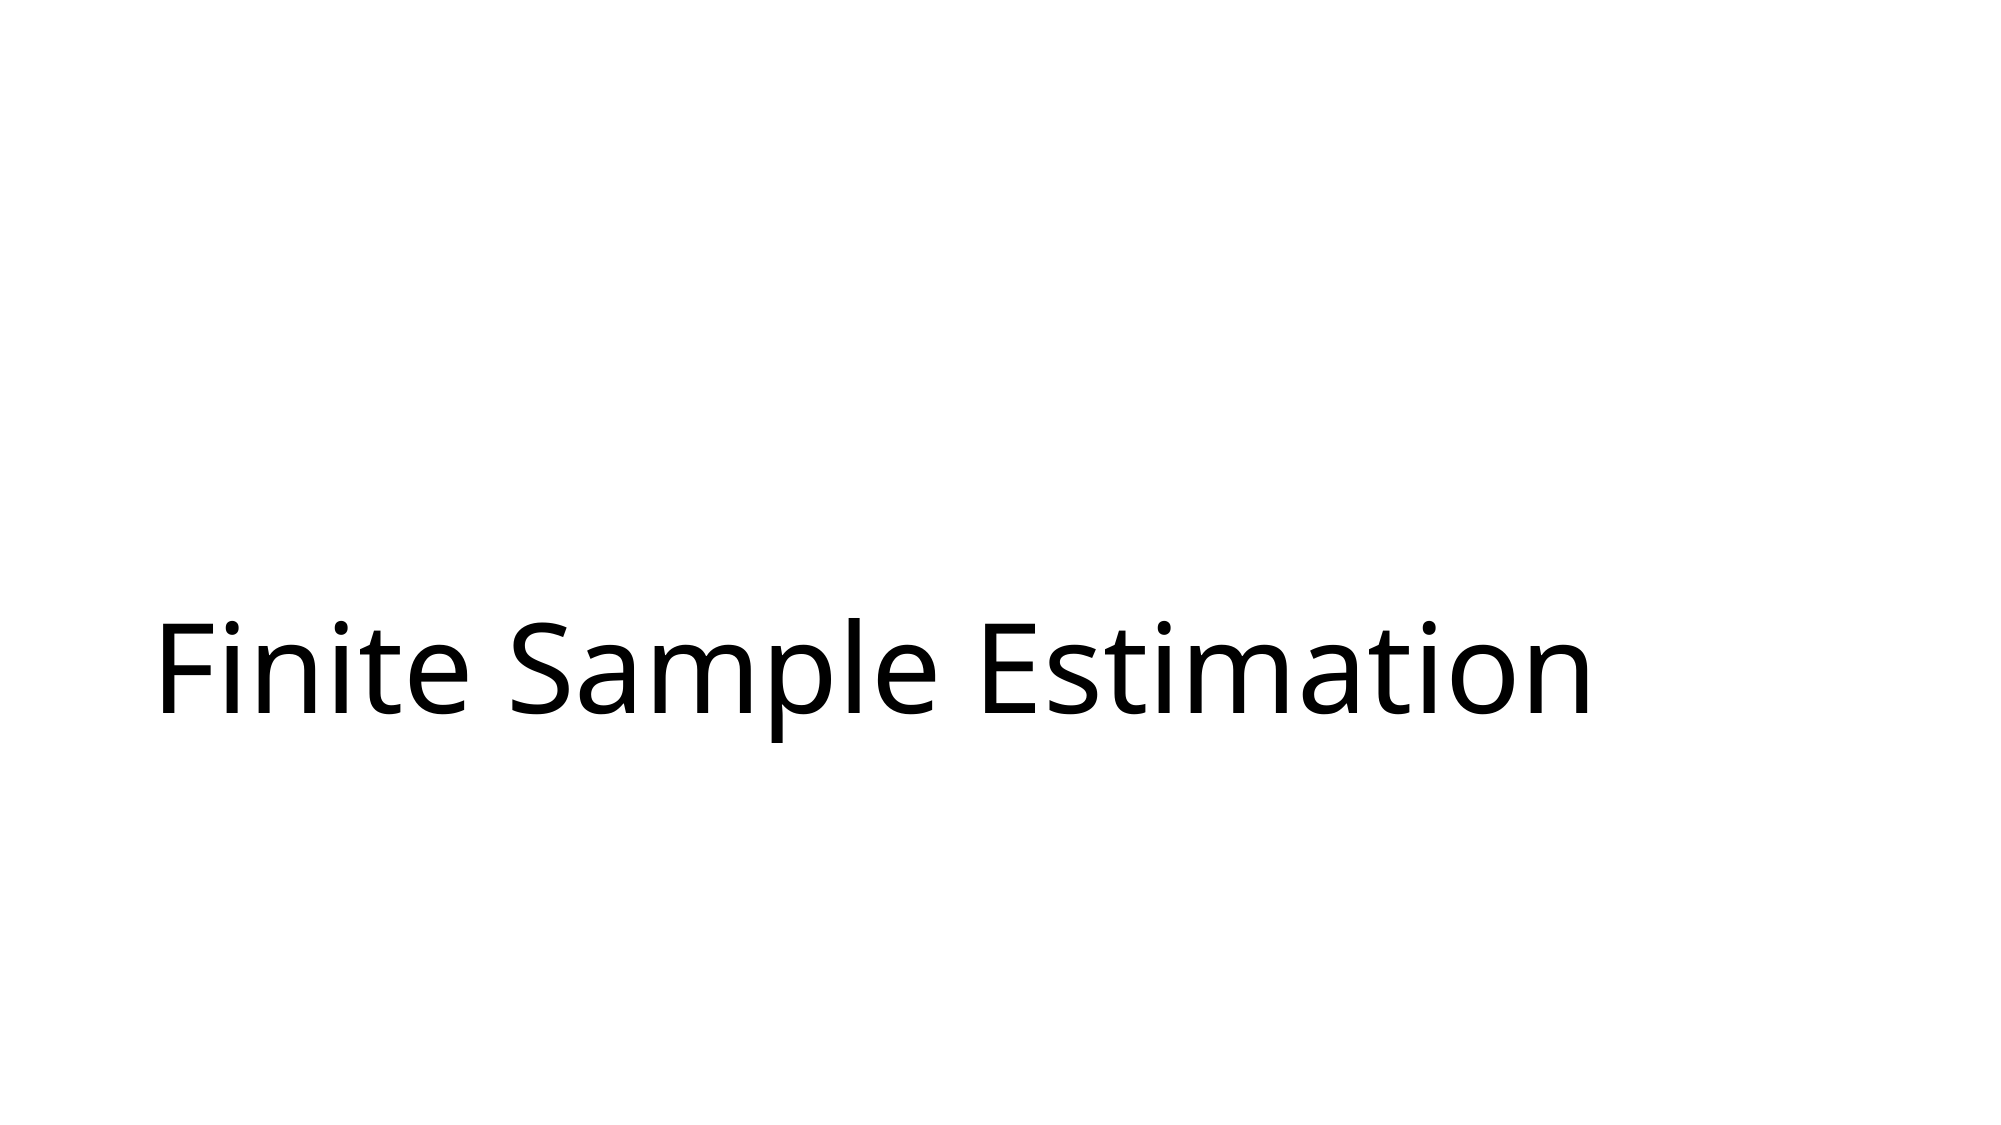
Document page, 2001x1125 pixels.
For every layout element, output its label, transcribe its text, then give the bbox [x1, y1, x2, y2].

title Finite Sample Estimation [136, 280, 1862, 749]
